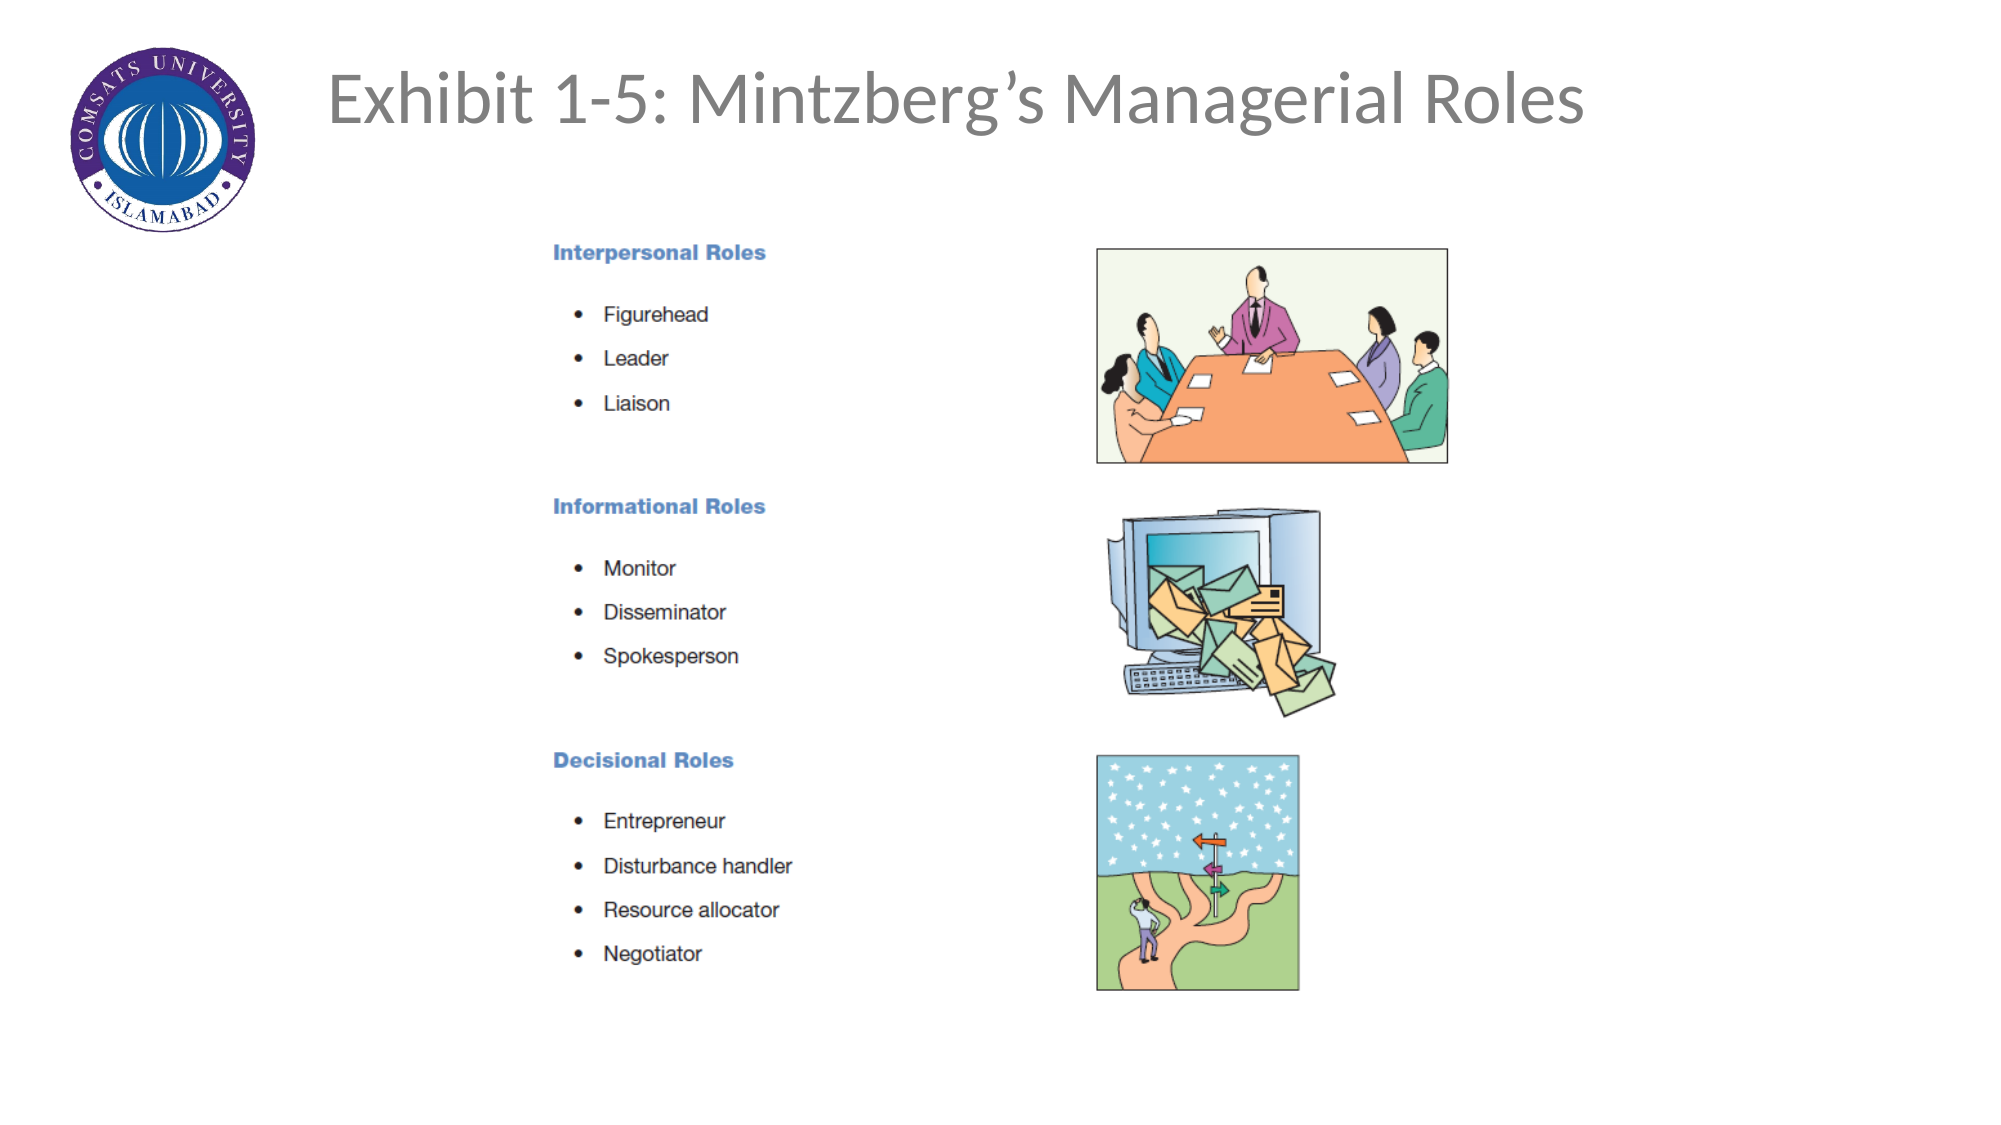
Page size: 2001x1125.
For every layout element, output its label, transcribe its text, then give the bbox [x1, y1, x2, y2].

picture [62, 37, 263, 238]
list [517, 224, 1483, 1006]
title Exhibit 1-5: Mintzberg’s Managerial Roles [312, 0, 1900, 188]
